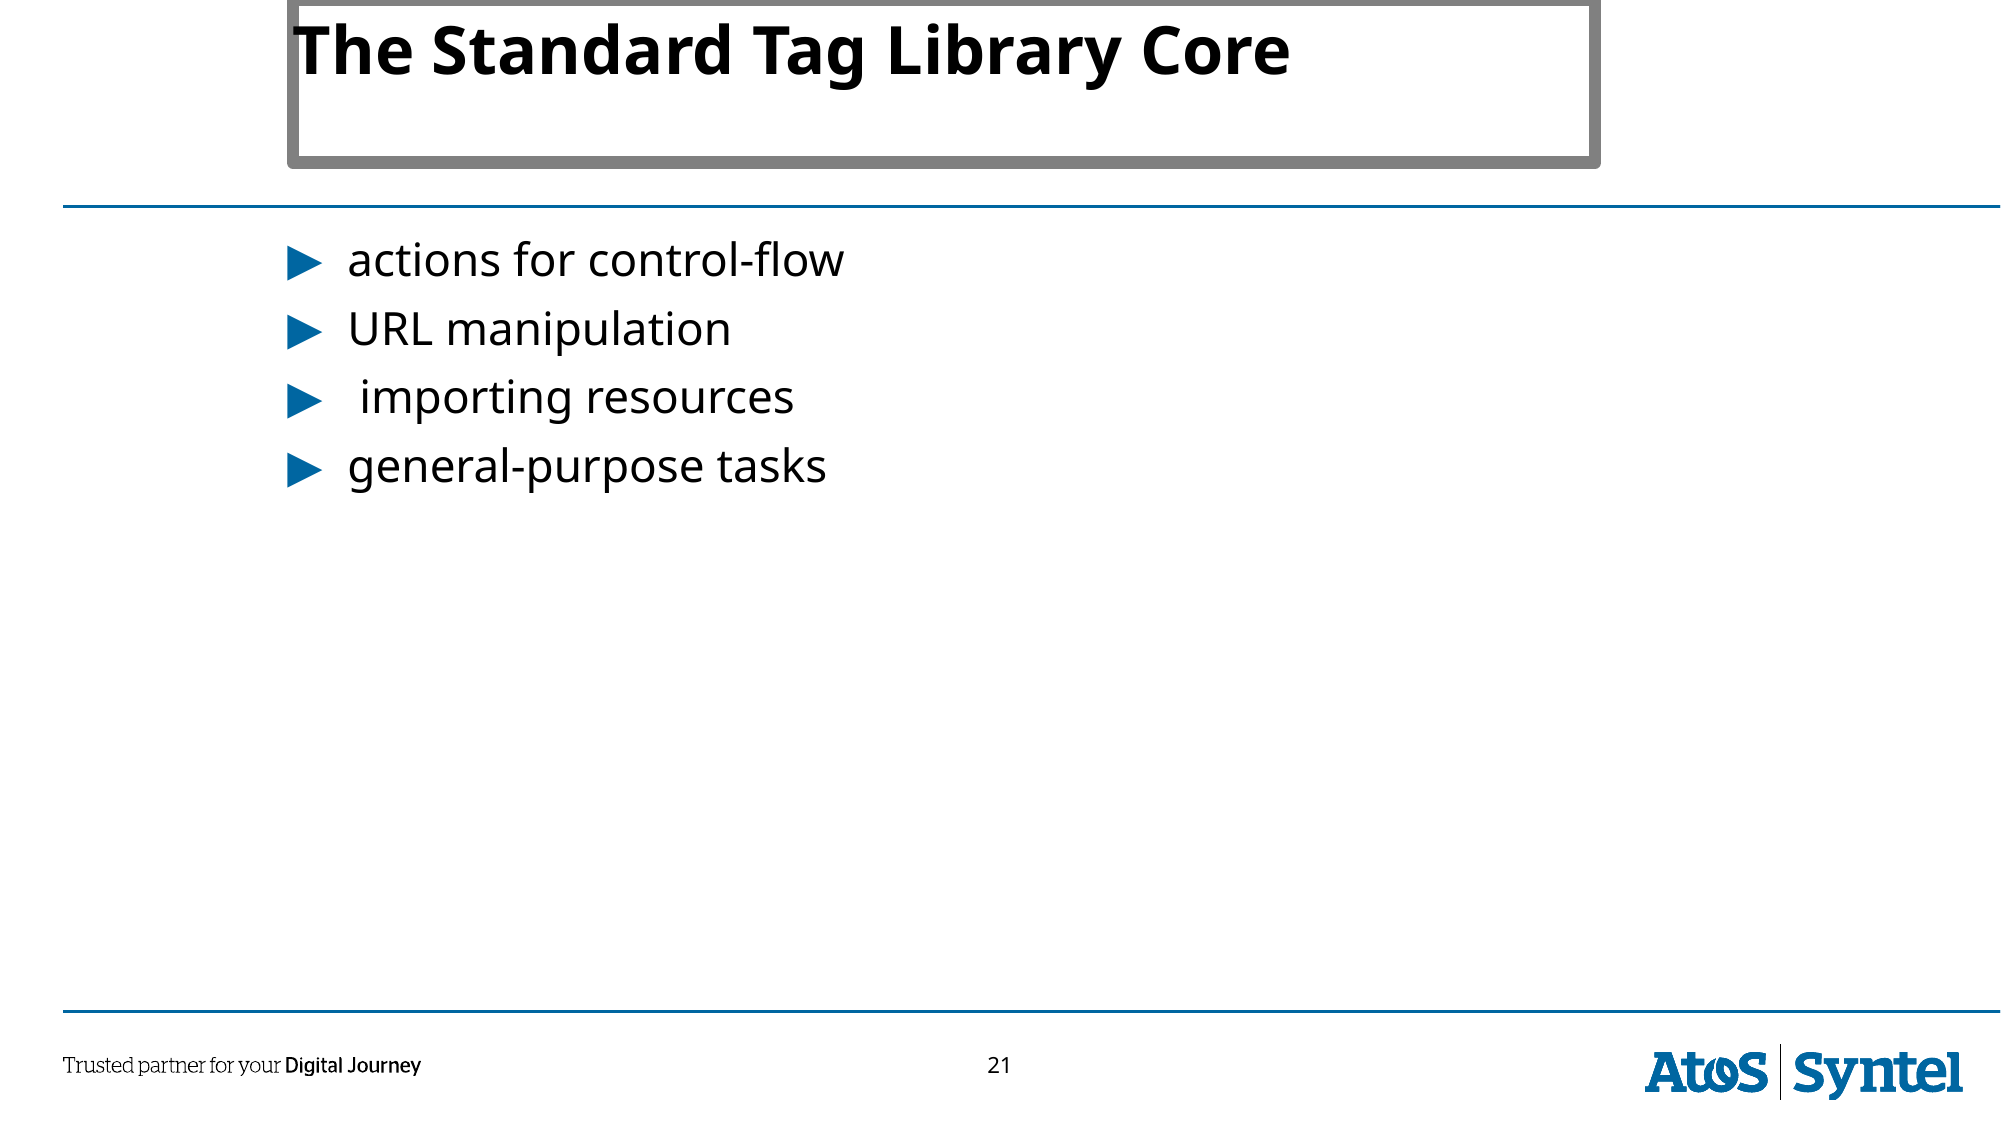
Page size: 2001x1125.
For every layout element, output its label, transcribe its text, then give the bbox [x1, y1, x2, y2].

title The Standard Tag Library Core [292, 0, 1596, 163]
list actions for control-flow URL manipulation importing resources general-purpose tasks [287, 224, 1688, 1075]
